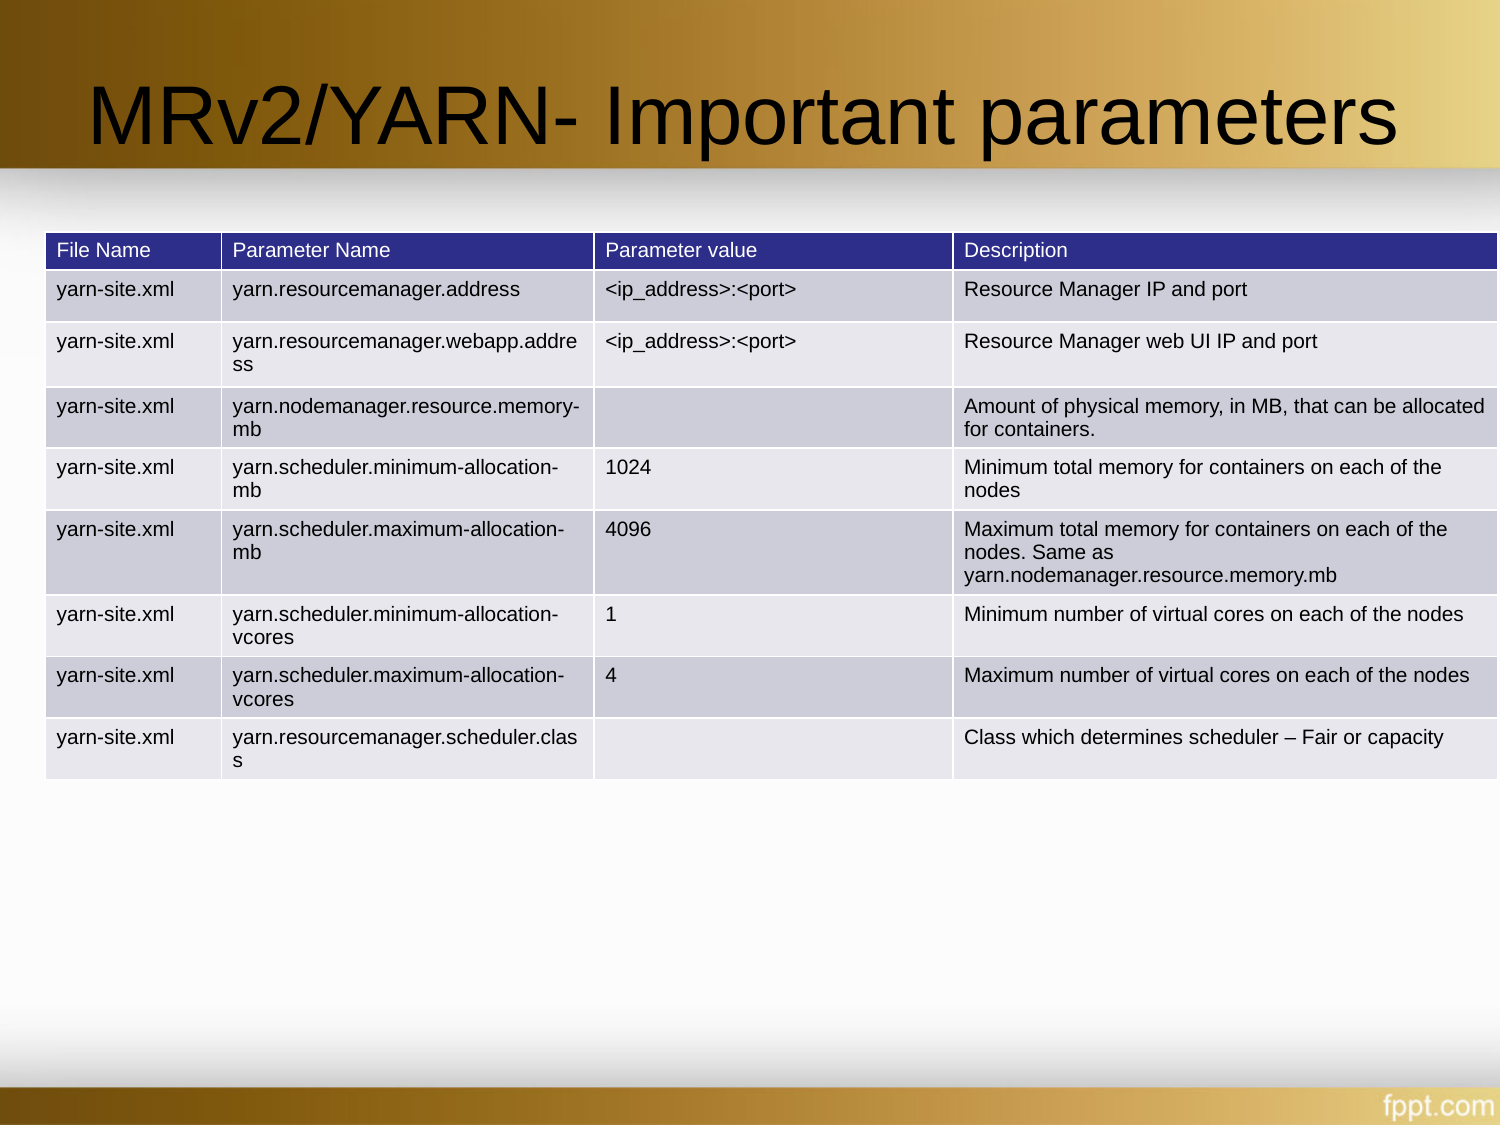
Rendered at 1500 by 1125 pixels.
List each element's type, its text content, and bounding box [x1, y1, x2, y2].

table_cell Resource Manager web UI IP and port [954, 323, 1497, 386]
table_cell <ip_address>:<port> [595, 323, 952, 386]
table_cell 4096 [595, 511, 952, 594]
table_header Parameter value [595, 233, 952, 269]
table_cell 4 [595, 657, 952, 717]
table_header Description [954, 233, 1497, 269]
table_cell yarn-site.xml [46, 388, 221, 447]
table_cell yarn-site.xml [46, 657, 221, 717]
table_cell yarn-site.xml [46, 271, 221, 321]
table_cell 1024 [595, 449, 952, 509]
table_cell <ip_address>:<port> [595, 271, 952, 321]
table_cell yarn.scheduler.minimum-allocation-mb [222, 449, 593, 509]
table_cell Minimum number of virtual cores on each of the nodes [954, 596, 1497, 656]
table_cell Maximum total memory for containers on each of the nodes. Same as yarn.nodemanager.resource.memory.mb [954, 511, 1497, 594]
title MRv2/YARN- Important parameters [64, 31, 1424, 192]
table_cell 1 [595, 596, 952, 656]
table_cell yarn.resourcemanager.address [222, 271, 593, 321]
table_cell Resource Manager IP and port [954, 271, 1497, 321]
table_cell Minimum total memory for containers on each of the nodes [954, 449, 1497, 509]
table_cell yarn-site.xml [46, 719, 221, 779]
table_cell yarn-site.xml [46, 596, 221, 656]
picture [0, 0, 1500, 1125]
table_cell Class which determines scheduler – Fair or capacity [954, 719, 1497, 779]
table_cell [595, 719, 952, 779]
table_cell yarn-site.xml [46, 511, 221, 594]
table_cell yarn-site.xml [46, 449, 221, 509]
table_cell yarn.resourcemanager.webapp.address [222, 323, 593, 386]
table_header File Name [46, 233, 221, 269]
table_header Parameter Name [222, 233, 593, 269]
table_cell yarn.nodemanager.resource.memory-mb [222, 388, 593, 447]
table_cell yarn-site.xml [46, 323, 221, 386]
table_cell [595, 388, 952, 447]
table_cell Maximum number of virtual cores on each of the nodes [954, 657, 1497, 717]
table_cell yarn.resourcemanager.scheduler.class [222, 719, 593, 779]
table_cell yarn.scheduler.maximum-allocation-mb [222, 511, 593, 594]
table_cell yarn.scheduler.minimum-allocation-vcores [222, 596, 593, 656]
table_cell yarn.scheduler.maximum-allocation-vcores [222, 657, 593, 717]
table_cell Amount of physical memory, in MB, that can be allocated for containers. [954, 388, 1497, 447]
